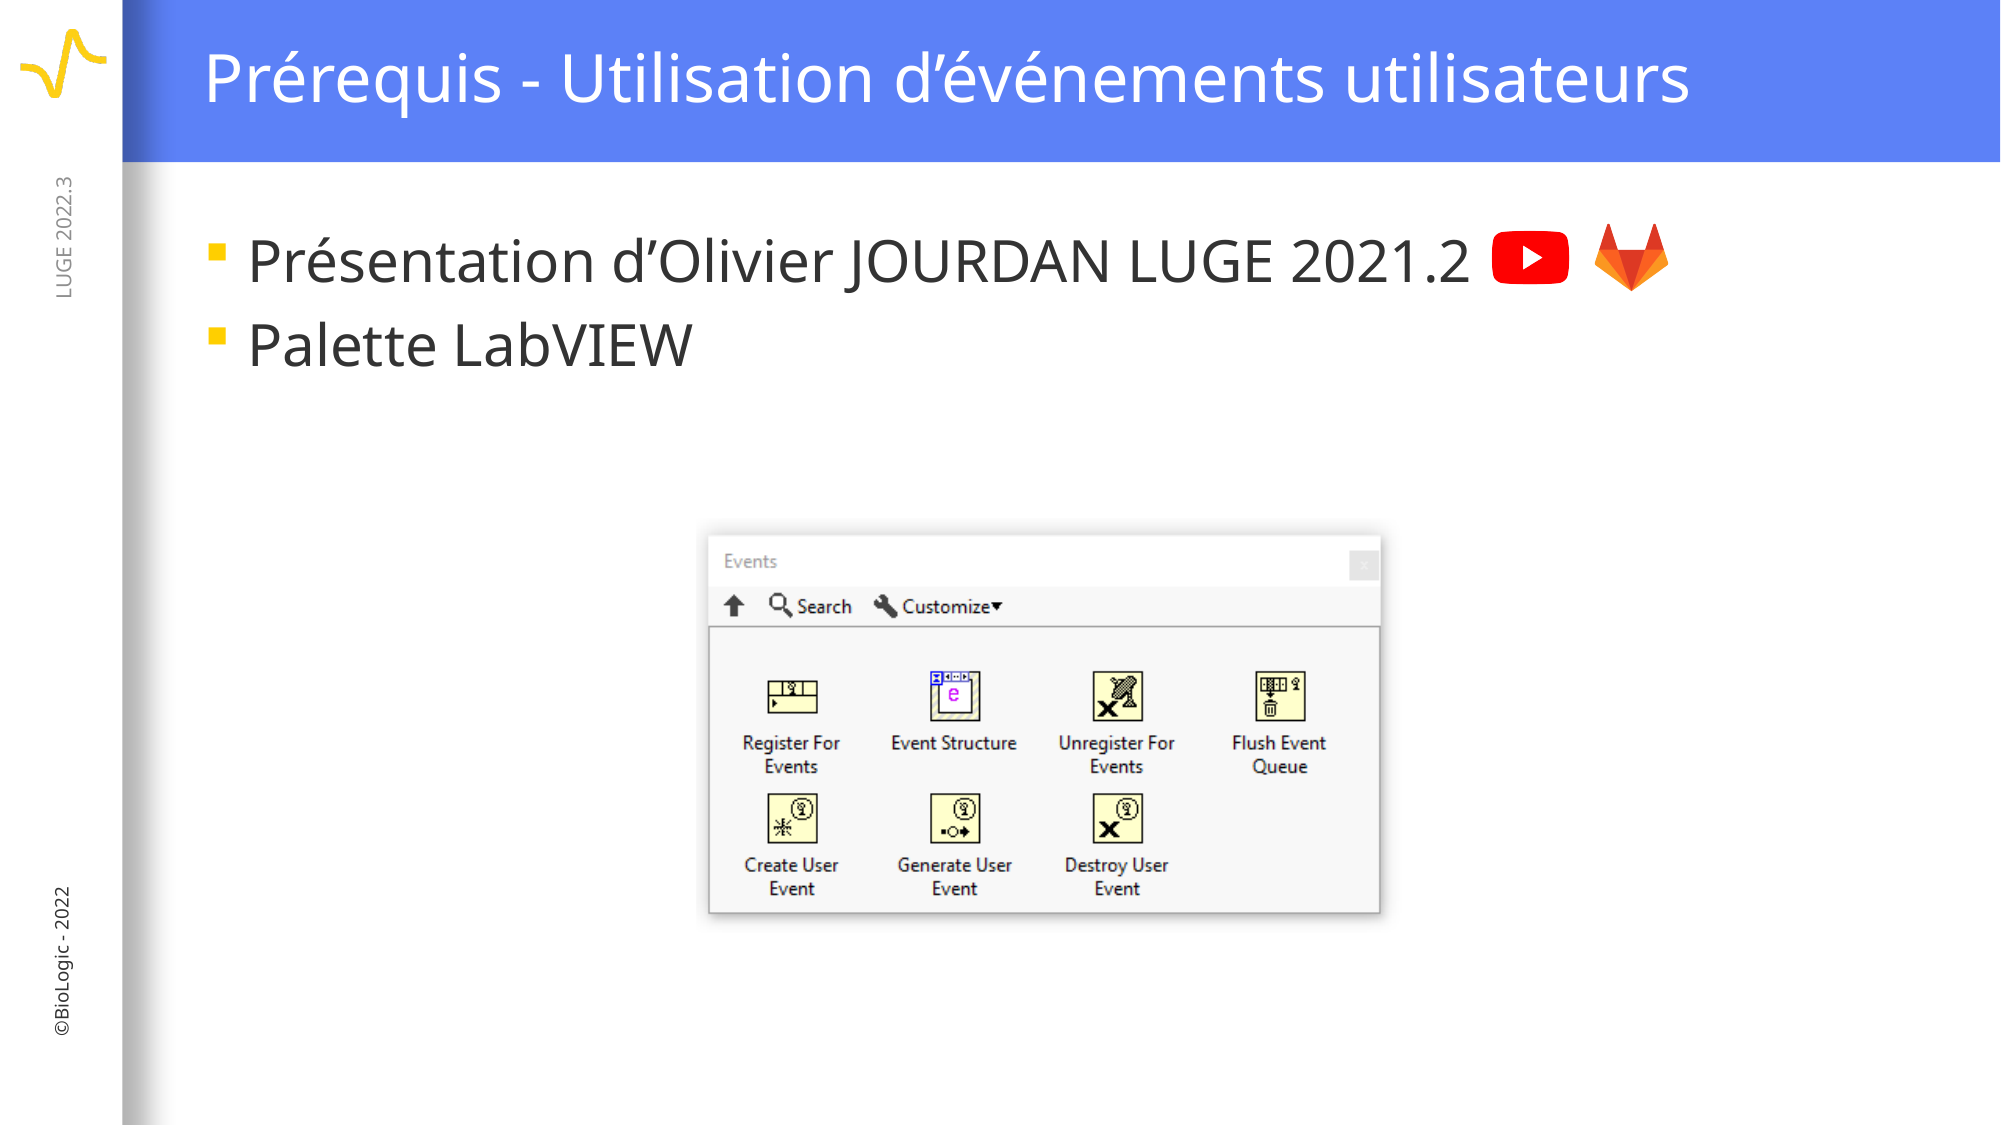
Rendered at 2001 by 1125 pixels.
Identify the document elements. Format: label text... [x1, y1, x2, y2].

picture [696, 518, 1406, 933]
picture [1582, 208, 1681, 307]
title Prérequis - Utilisation d’événements utilisateurs [188, 0, 1914, 163]
picture [20, 29, 109, 98]
footer LUGE 2022.3 [34, 162, 95, 726]
list Présentation d’Olivier JOURDAN LUGE 2021.2 Palette LabVIEW [188, 224, 1914, 1052]
picture [1481, 208, 1580, 307]
